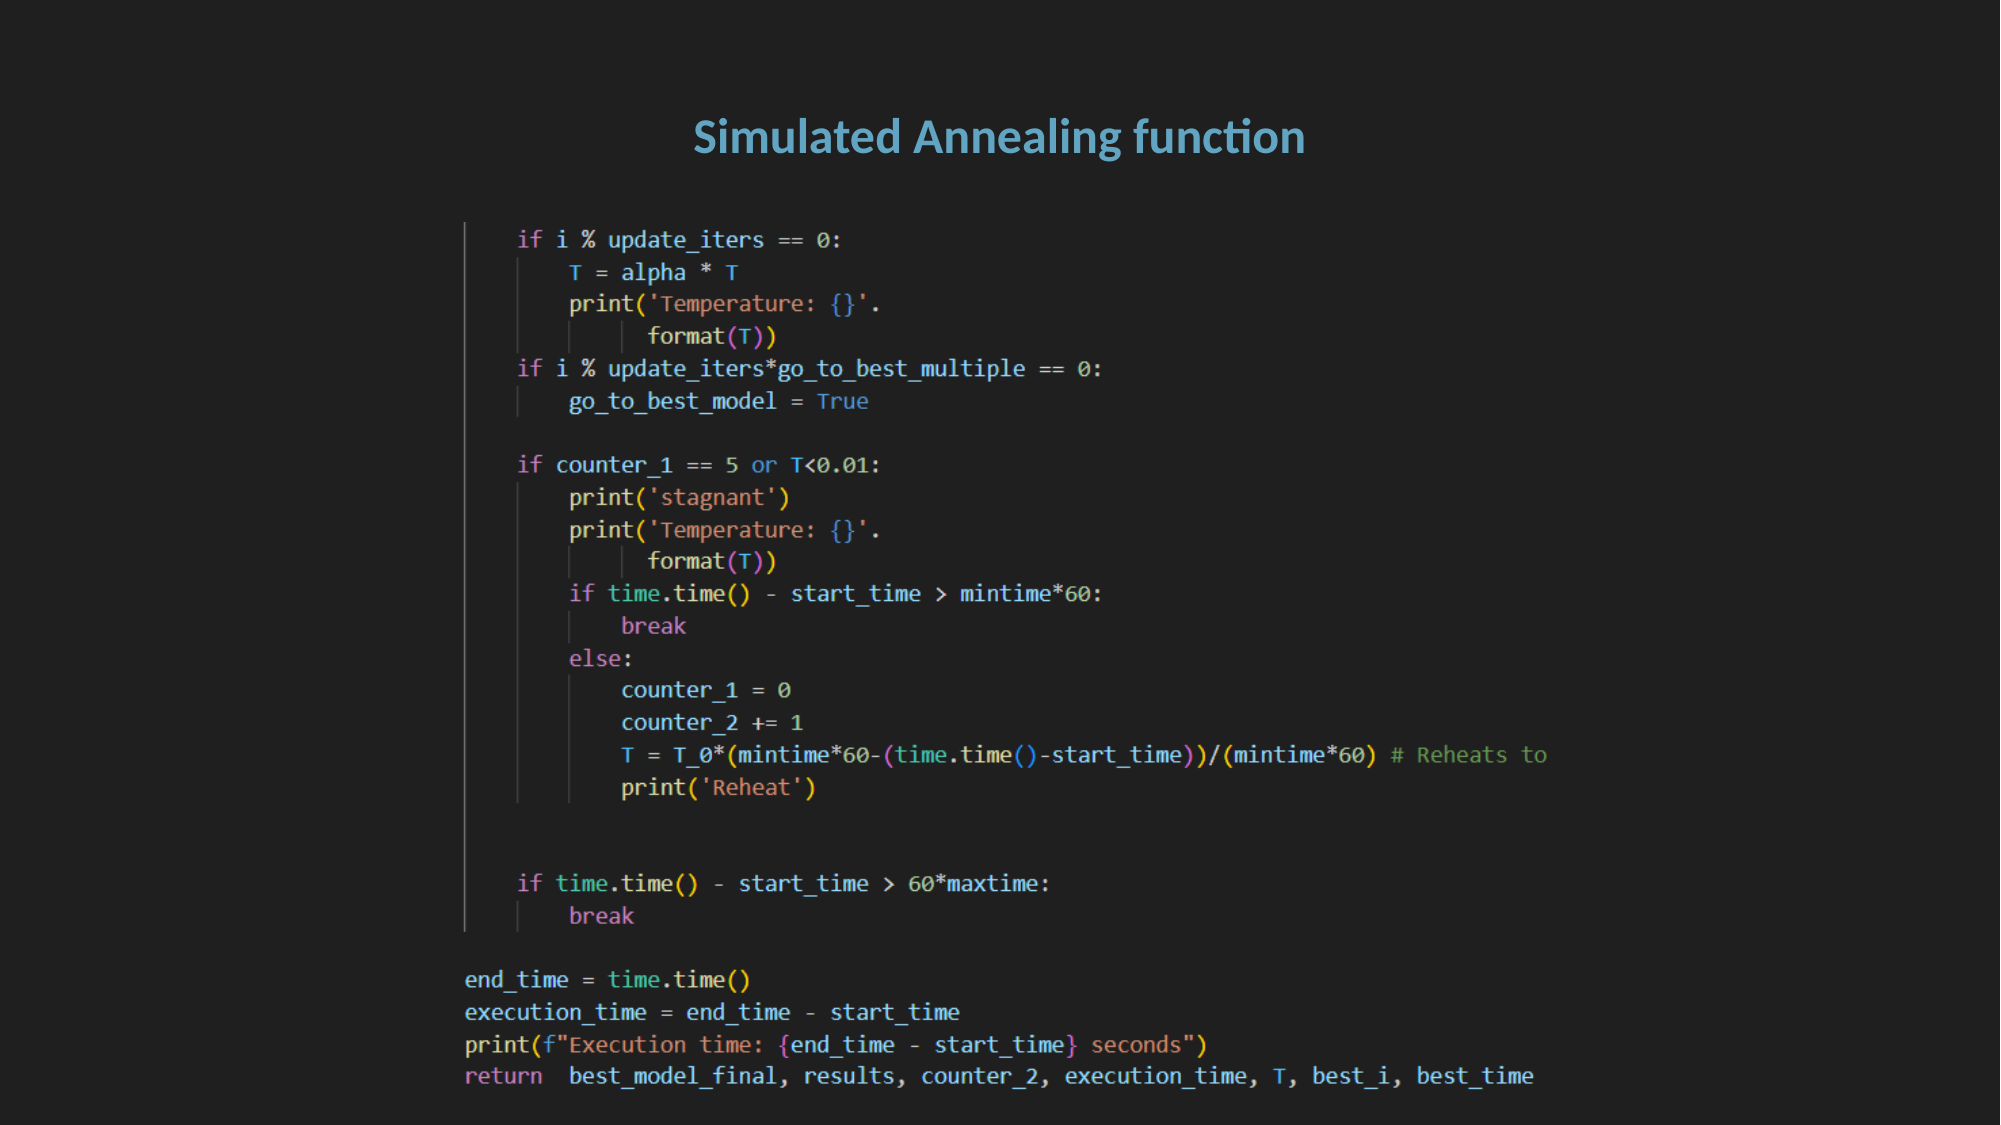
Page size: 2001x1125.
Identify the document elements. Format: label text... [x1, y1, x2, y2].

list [445, 222, 1555, 1096]
title Simulated Annealing function [137, 29, 1863, 247]
